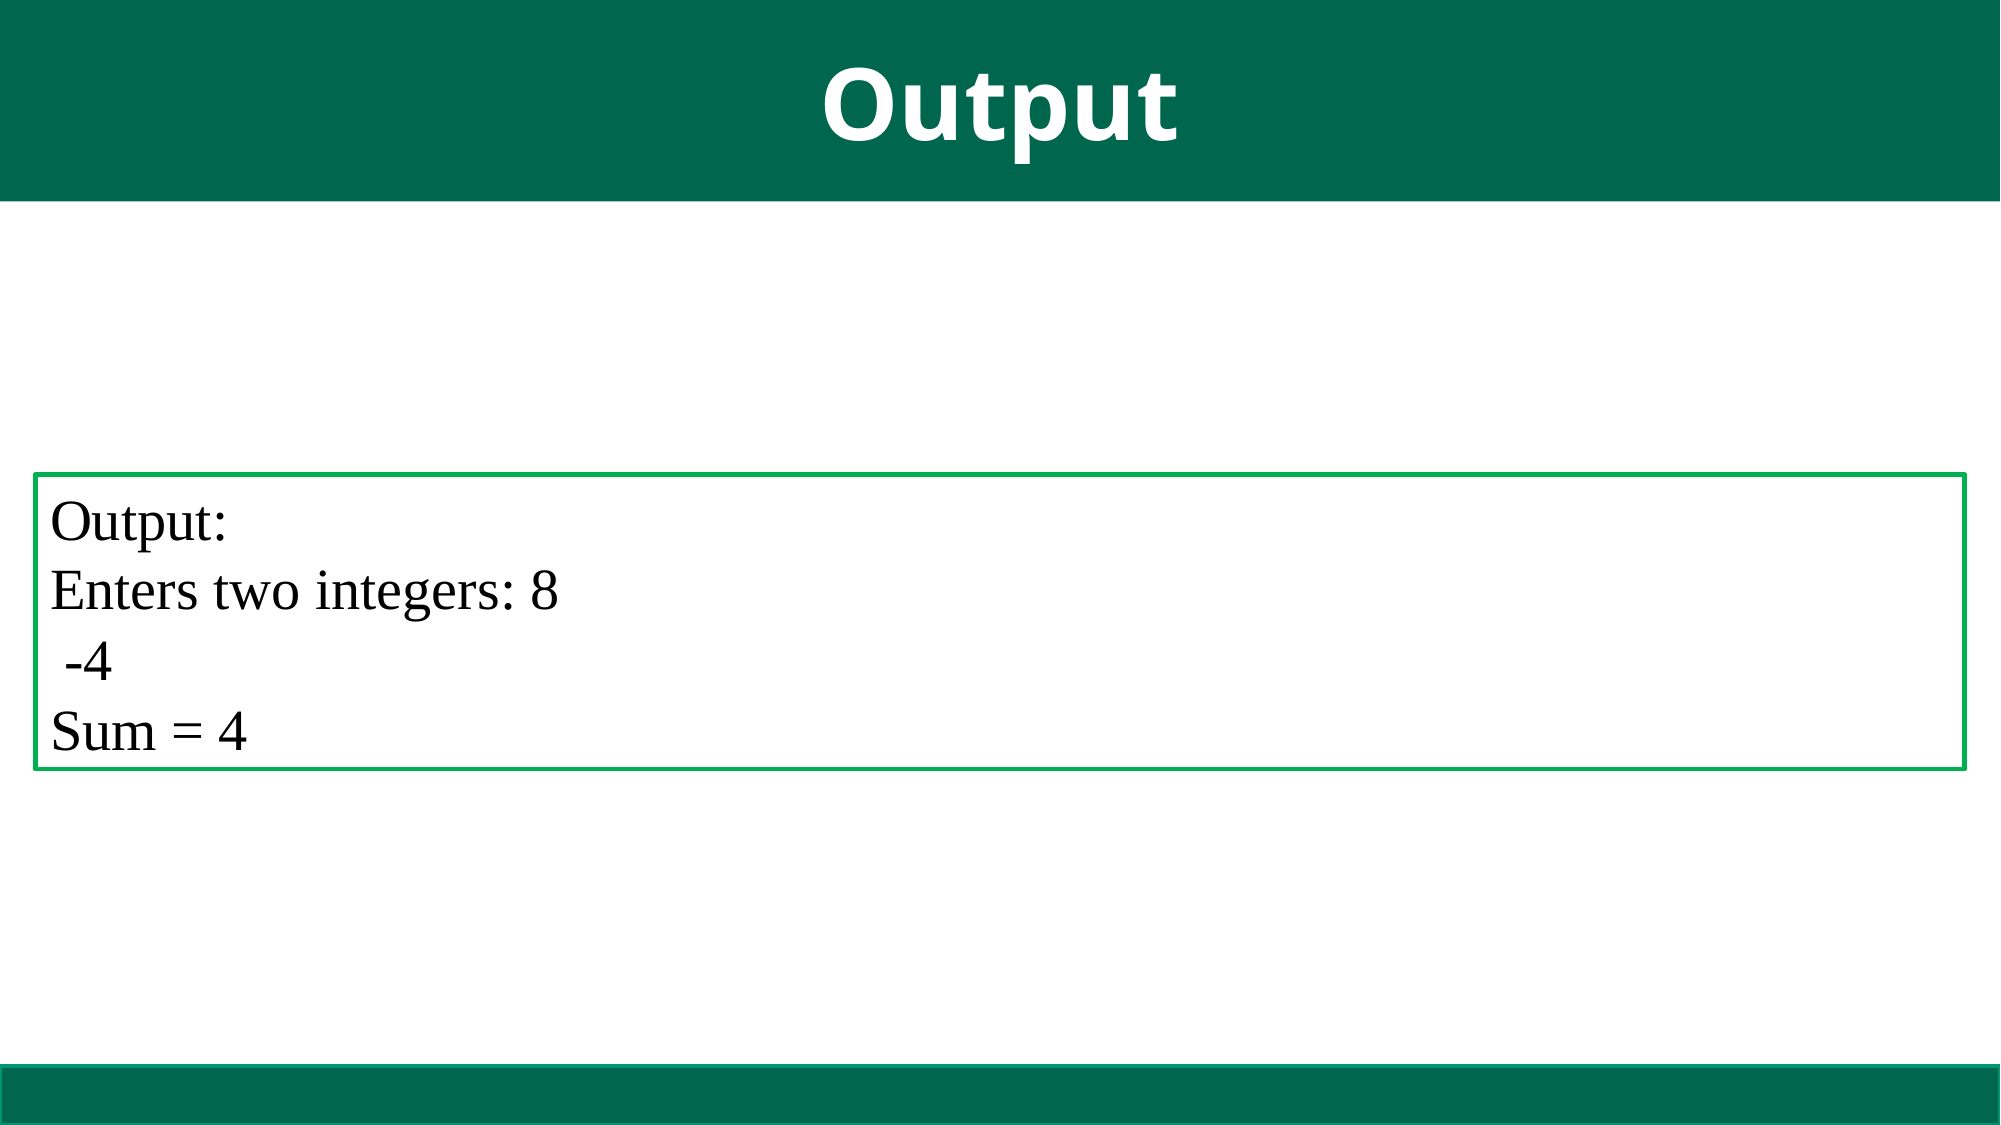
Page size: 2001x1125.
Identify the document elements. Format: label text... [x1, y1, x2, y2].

text_box Output: Enters two integers: 8 -4 Sum = 4 [35, 474, 1965, 770]
title Output [0, 0, 2000, 202]
text_box [0, 1064, 2000, 1125]
